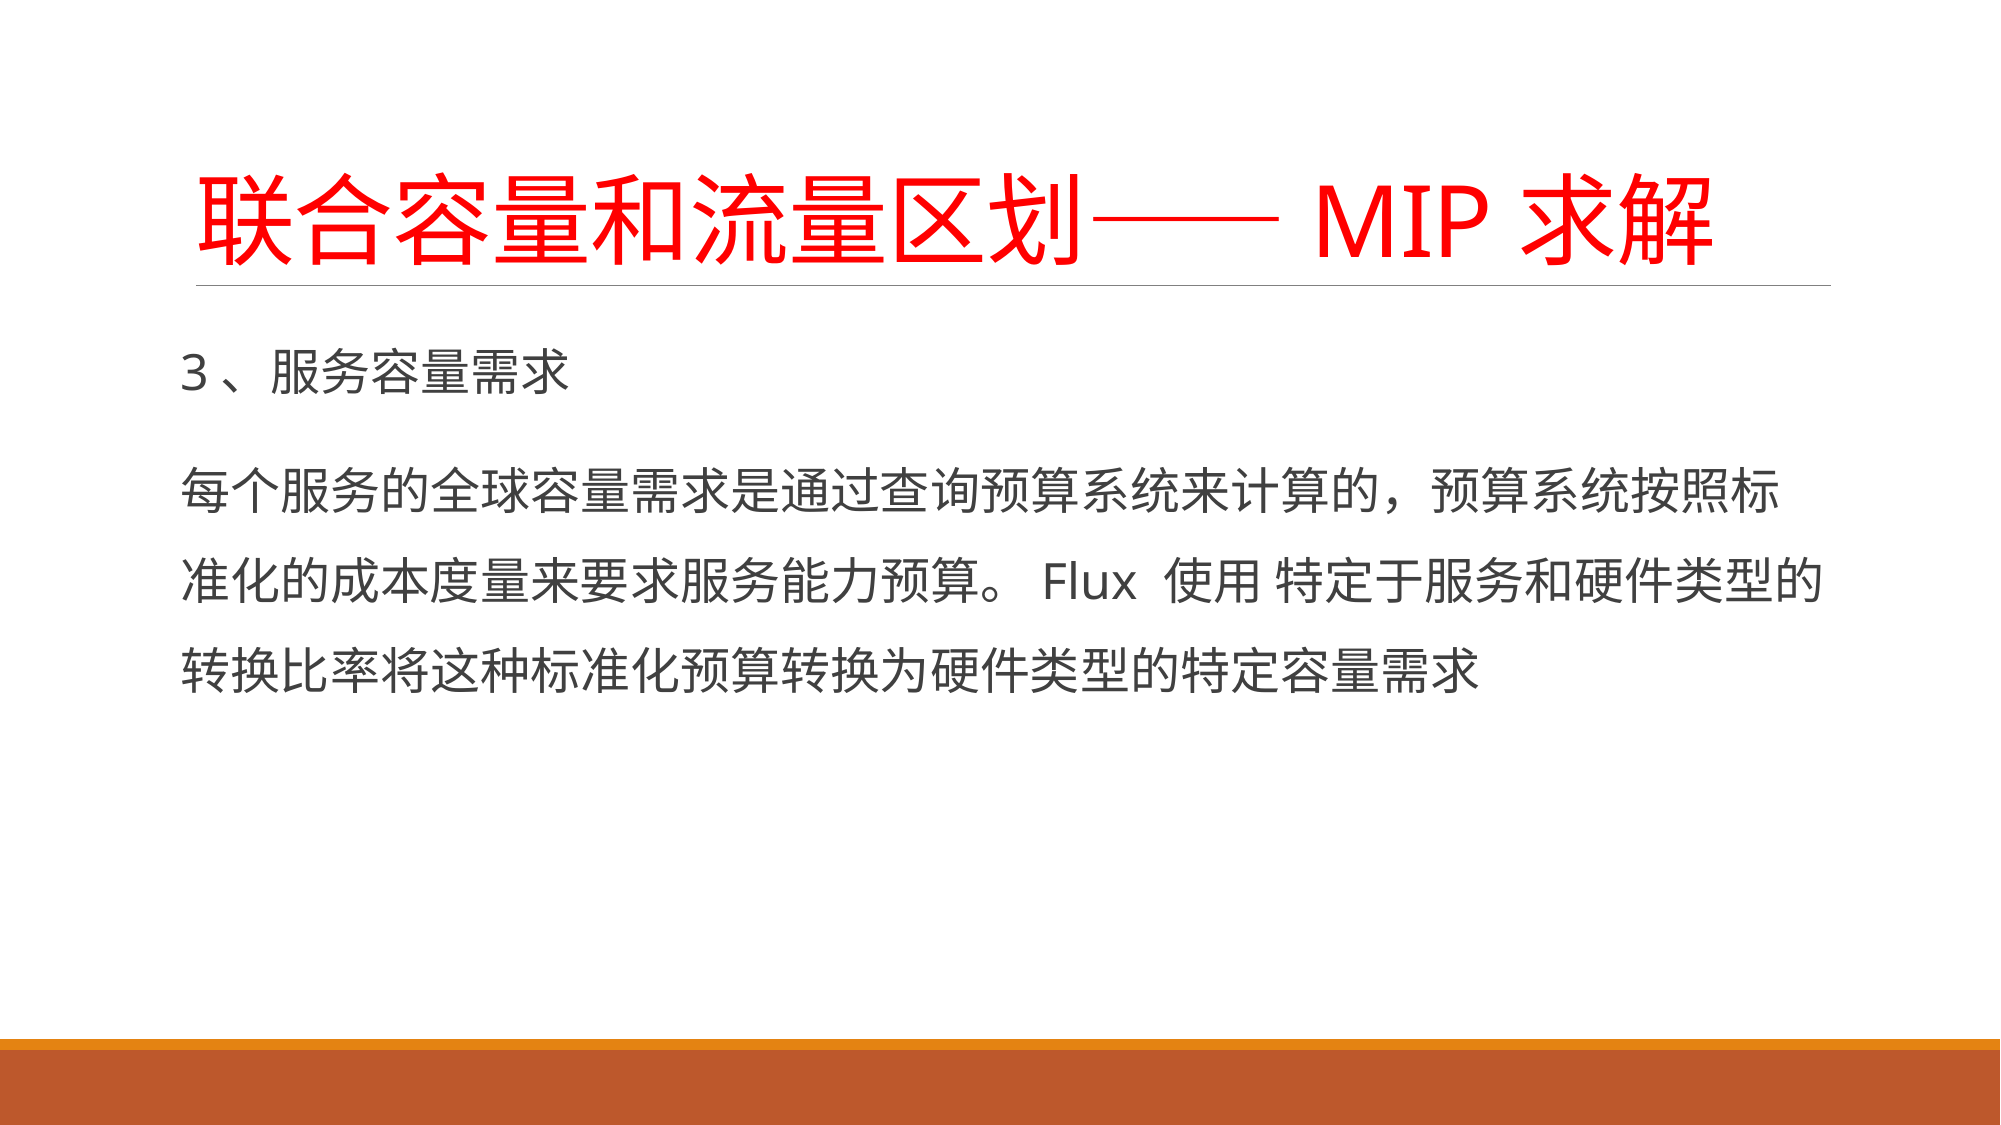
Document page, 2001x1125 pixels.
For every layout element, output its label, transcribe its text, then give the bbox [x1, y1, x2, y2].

title 联合容量和流量区划——MIP求解 [180, 47, 1830, 285]
list 3、服务容量需求 每个服务的全球容量需求是通过查询预算系统来计算的，预算系统按照标准化的成本度量来要求服务能力预算。Flux 使用 特定于服务和硬件类型的转换比率将这种标准化预算转换为硬件类型的特定容量需求 [180, 302, 1830, 963]
